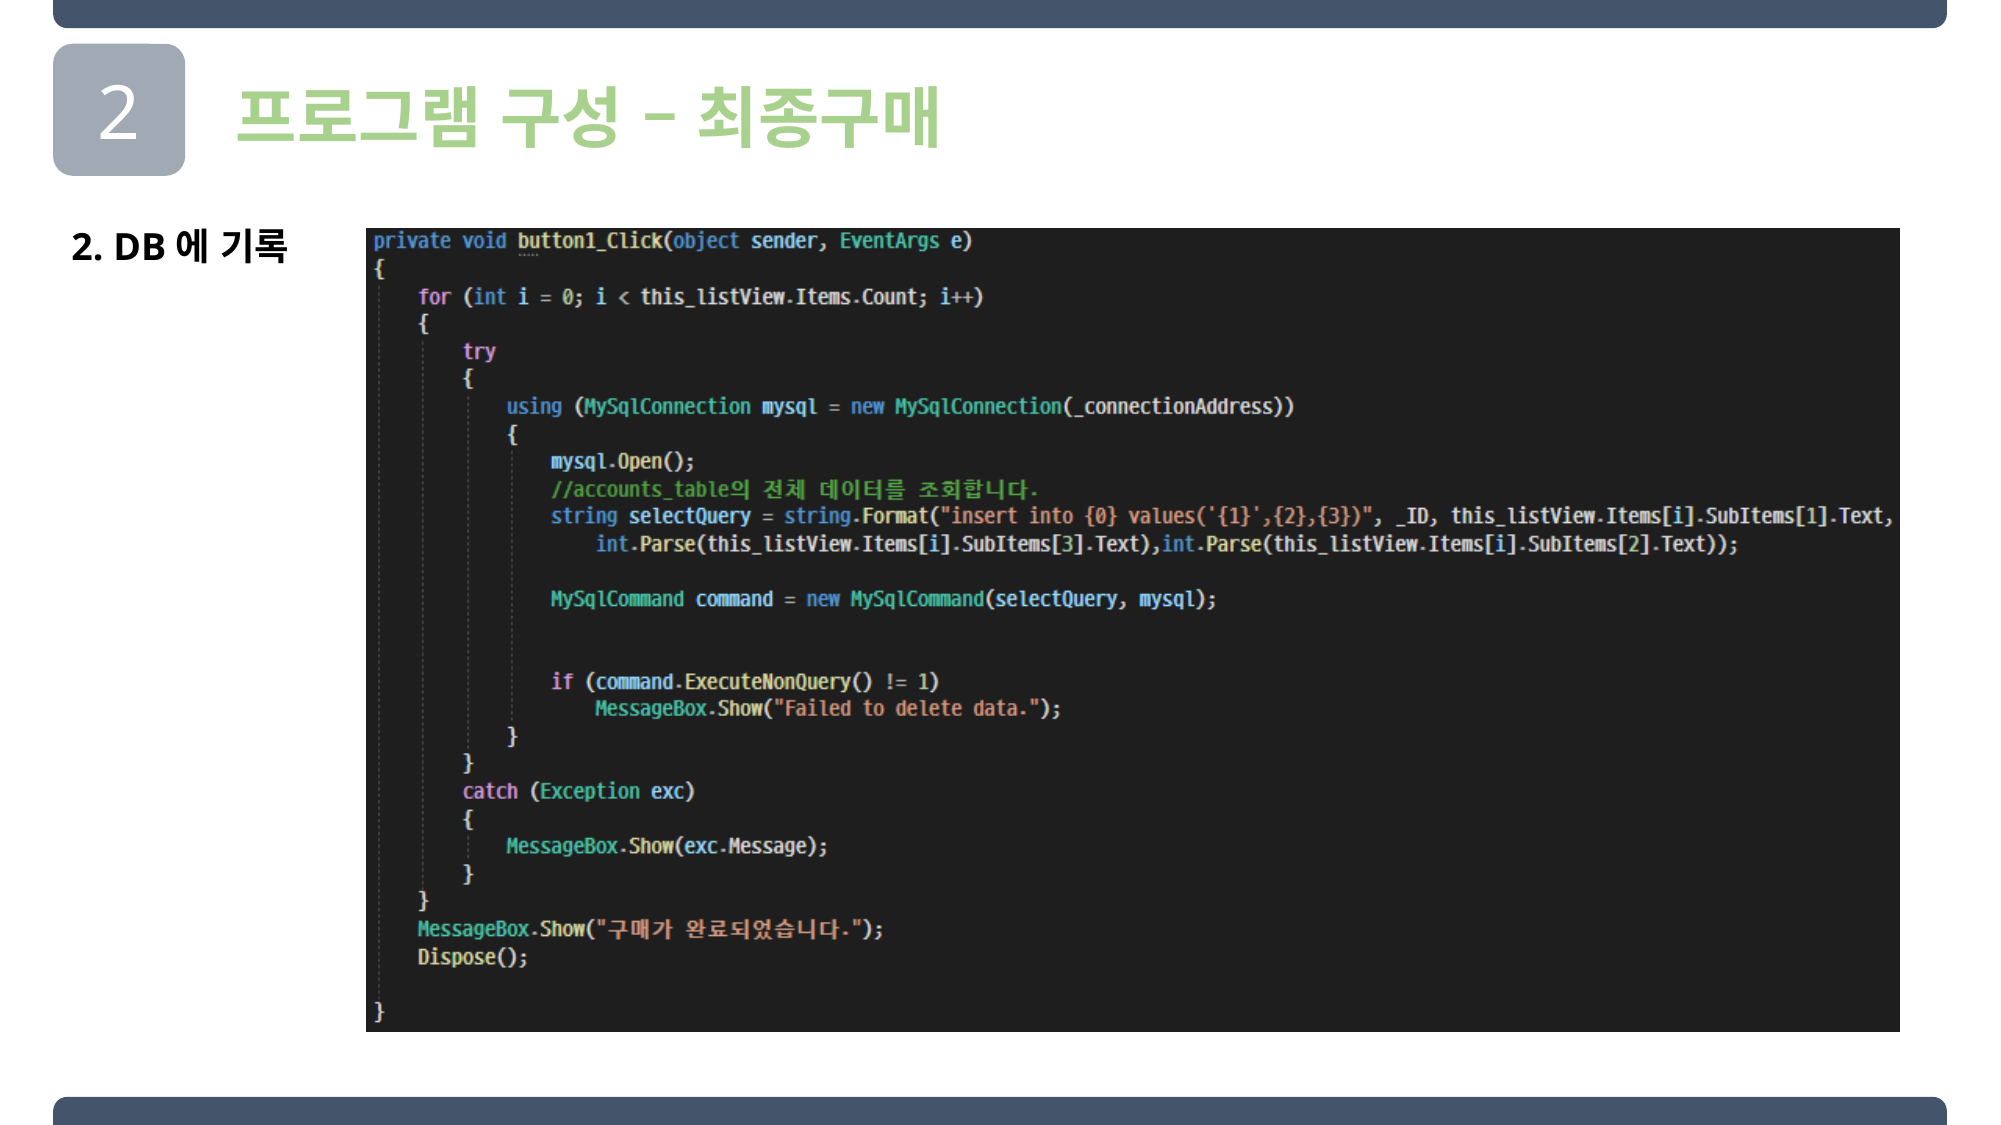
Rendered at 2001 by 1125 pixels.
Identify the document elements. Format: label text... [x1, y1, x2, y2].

text_box 프로그램 구성 – 최종구매 [221, 68, 958, 163]
text_box [52, 1095, 1948, 1125]
text_box [52, 0, 1948, 30]
text_box 2. DB에 기록 [56, 215, 305, 276]
picture [366, 228, 1900, 1033]
text_box 2 [51, 42, 187, 177]
